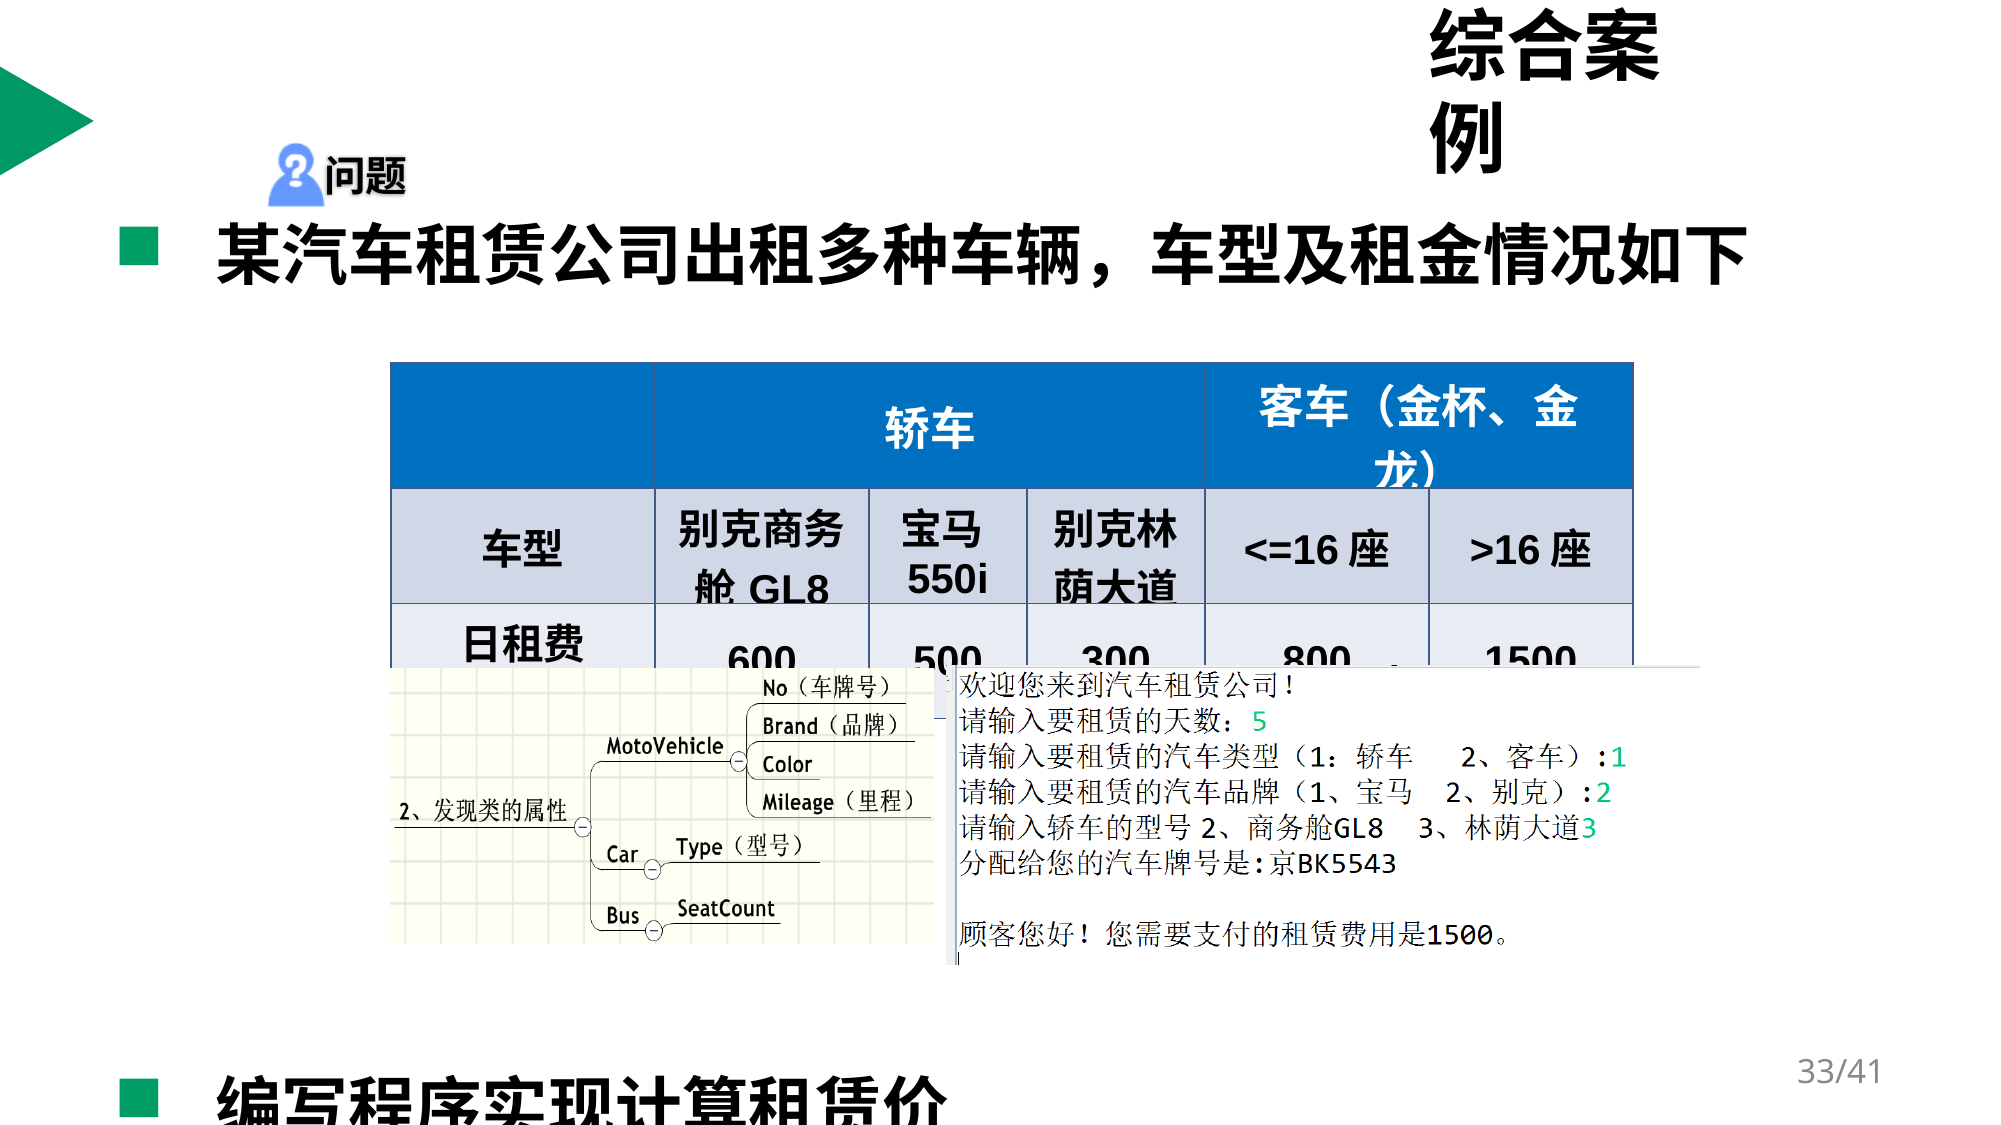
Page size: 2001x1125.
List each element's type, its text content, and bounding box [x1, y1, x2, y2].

table_cell 1500 [1430, 604, 1632, 663]
table_cell >16座 [1430, 489, 1632, 603]
picture [946, 664, 1700, 965]
table_cell 600 [656, 604, 868, 667]
table_cell 别克商务舱GL8 [656, 489, 868, 603]
table_cell 500 [870, 604, 1026, 676]
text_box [261, 140, 424, 211]
list 某汽车租赁公司出租多种车辆，车型及租金情况如下 编写程序实现计算租赁价 分析编写MotoVehicle、Car、Bus类 [99, 214, 1900, 1005]
table_cell 车型 [392, 489, 654, 603]
table_header [392, 364, 654, 487]
table_cell <=16座 [1206, 489, 1428, 603]
table_header 轿车 [656, 364, 1204, 487]
slide_number /41 [1433, 1042, 1901, 1104]
picture [390, 668, 935, 945]
table_cell 800 [1206, 604, 1428, 663]
table_cell 300 [1028, 604, 1204, 663]
table_cell 日租费 (元/天) [392, 604, 654, 667]
table_header 客车（金杯、金龙） [1206, 364, 1632, 487]
table_cell 别克林荫大道 [1028, 489, 1204, 603]
title 综合案例 [1413, 46, 1721, 133]
table_cell 宝马550i [870, 489, 1026, 603]
